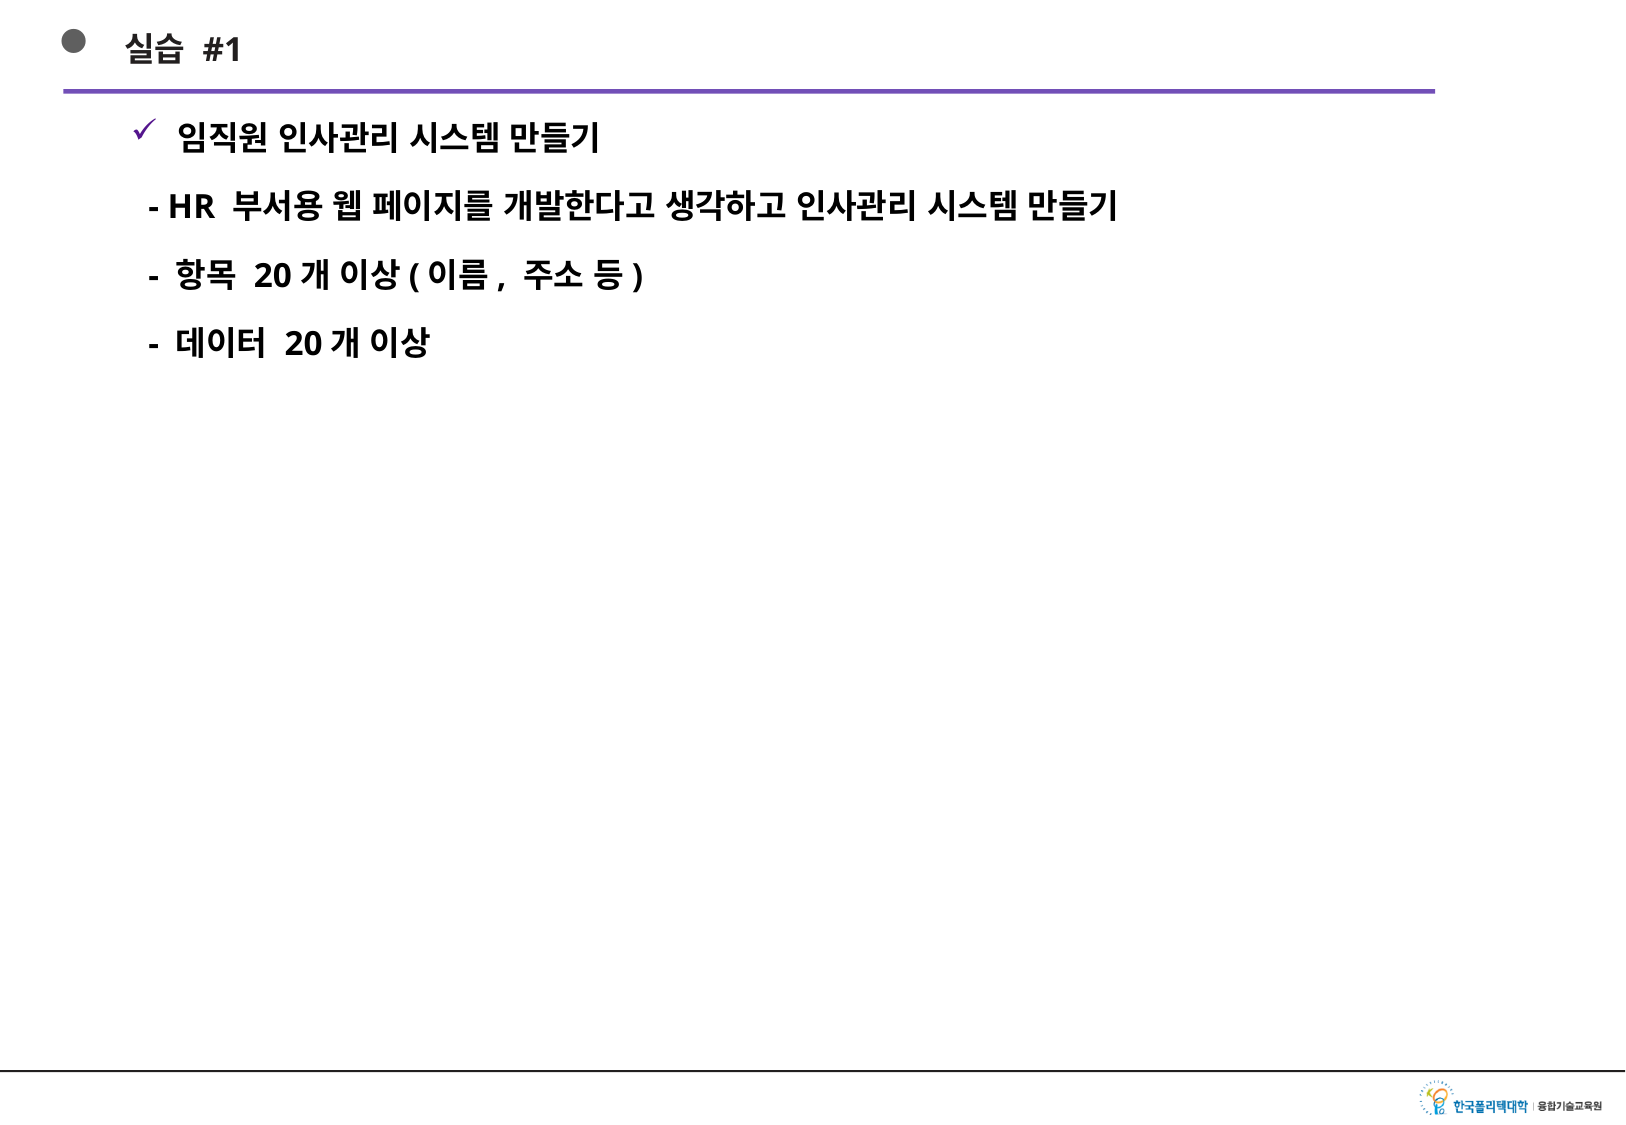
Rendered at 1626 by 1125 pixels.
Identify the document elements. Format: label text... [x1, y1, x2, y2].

text_box 임직원 인사관리 시스템 만들기 - HR 부서용 웹 페이지를 개발한다고 생각하고 인사관리 시스템 만들기 - 항목 20개 이상(이름, 주소 등) - 데이터 20개 이상 [109, 94, 1332, 181]
picture [1415, 1076, 1604, 1118]
text_box 실습 #1 [109, 20, 943, 93]
